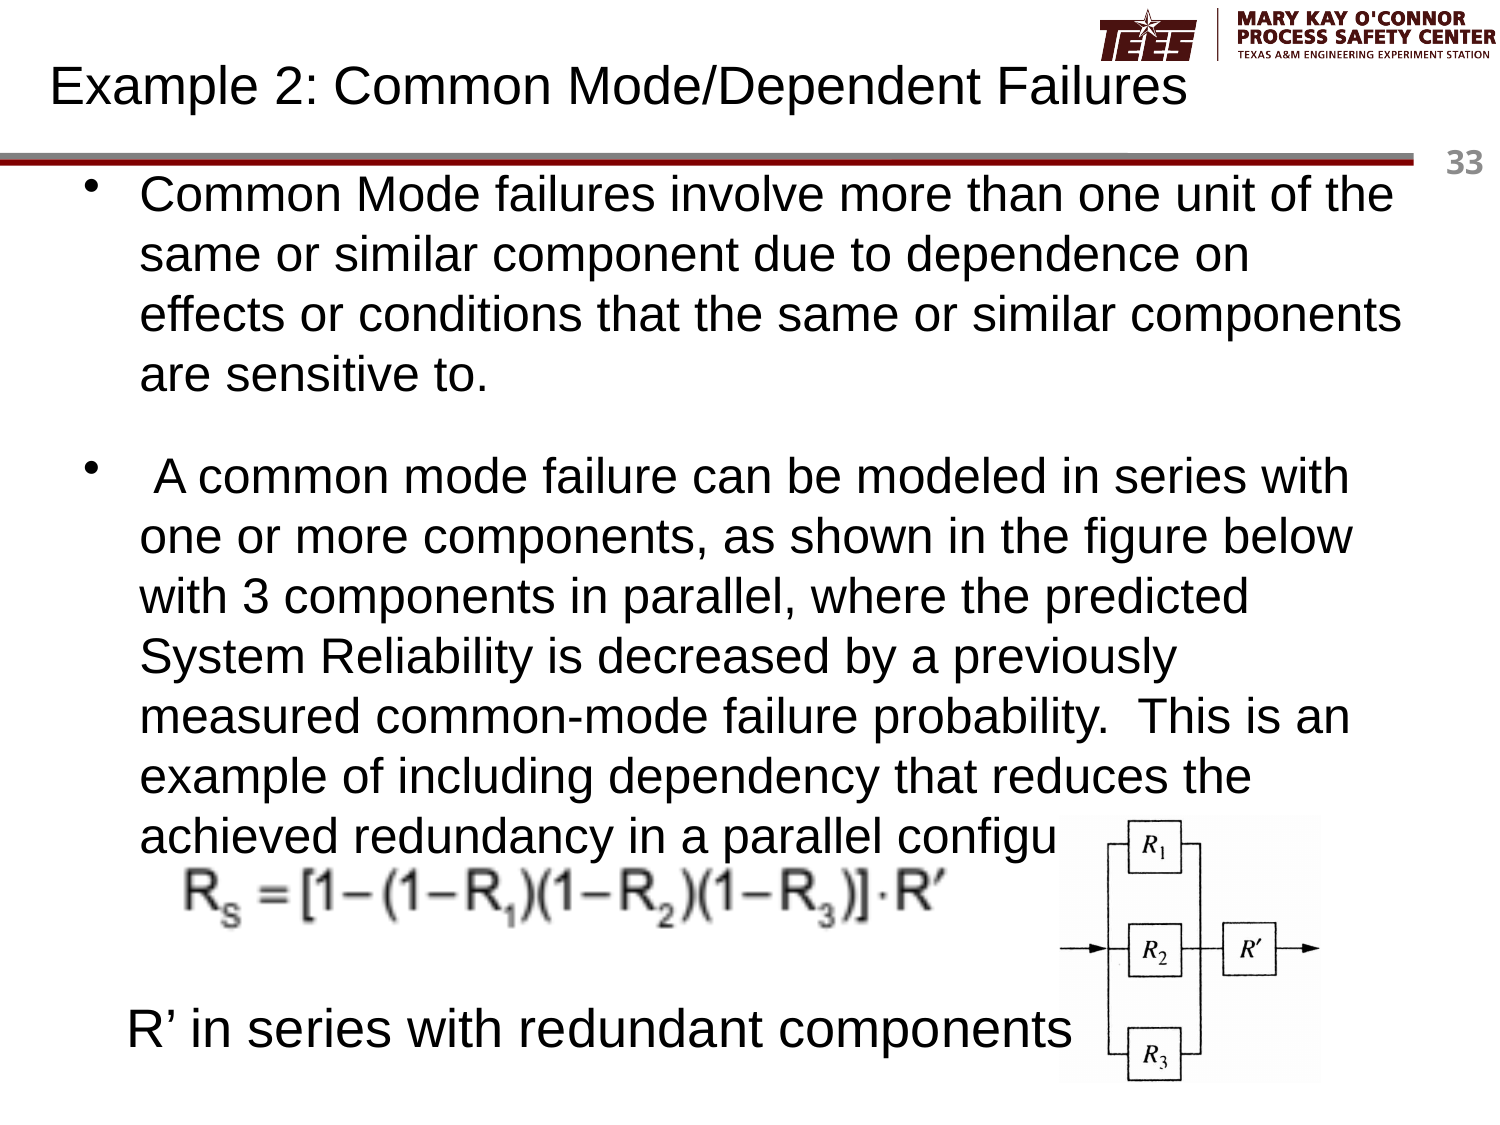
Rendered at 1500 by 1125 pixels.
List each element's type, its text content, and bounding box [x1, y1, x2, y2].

title Example 2: Common Mode/Dependent Failures [34, 21, 1460, 144]
list Common Mode failures involve more than one unit of the same or similar component due to dependence on effects or conditions that the same or similar components are sensitive to. A common mode failure can be modeled in series with one or more components, as shown in the figure below with 3 components in parallel, where the predicted System Reliability is decreased by a previously measured common-mode failure probability. This is an example of including dependency that reduces the achieved redundancy in a parallel configuration. [68, 154, 1425, 1076]
text_box R’ in series with redundant components [111, 985, 1053, 1066]
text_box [179, 848, 955, 937]
picture [1058, 815, 1321, 1083]
picture [1100, 8, 1496, 61]
